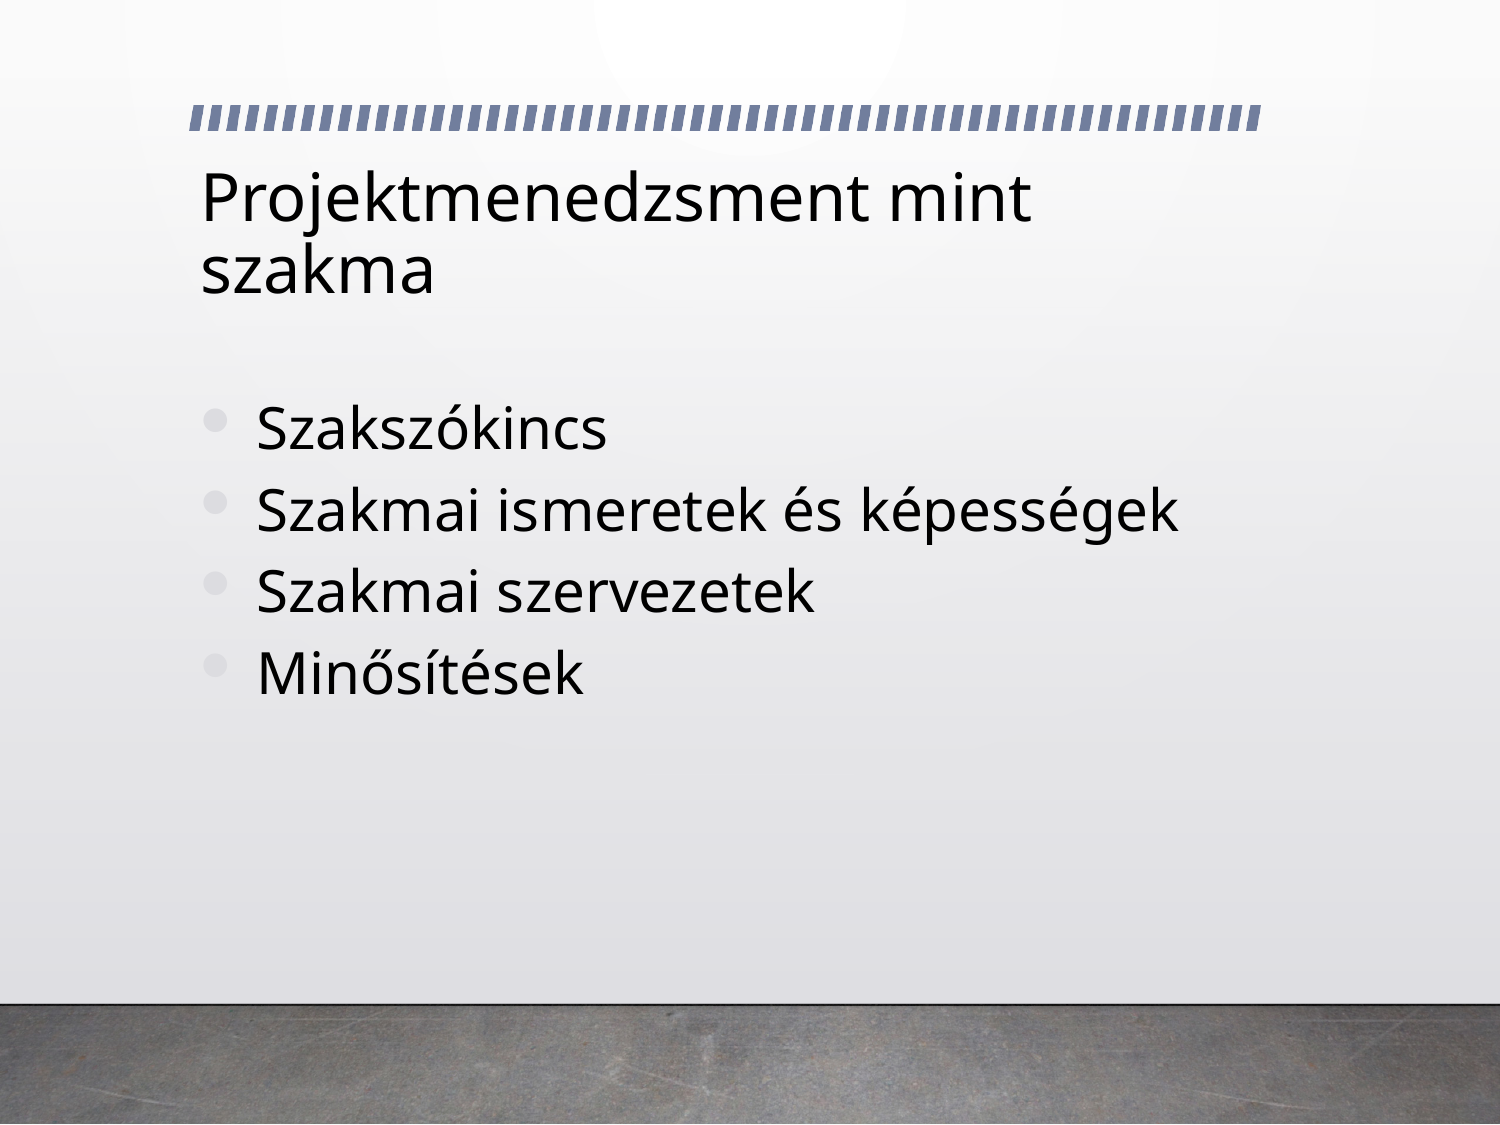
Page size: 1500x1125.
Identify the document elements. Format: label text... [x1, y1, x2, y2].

text_box Szakszókincs Szakmai ismeretek és képességek Szakmai szervezetek Minősítések [185, 383, 1500, 796]
picture [0, 1004, 1500, 1124]
title Projektmenedzsment mint szakma [185, 156, 1264, 329]
